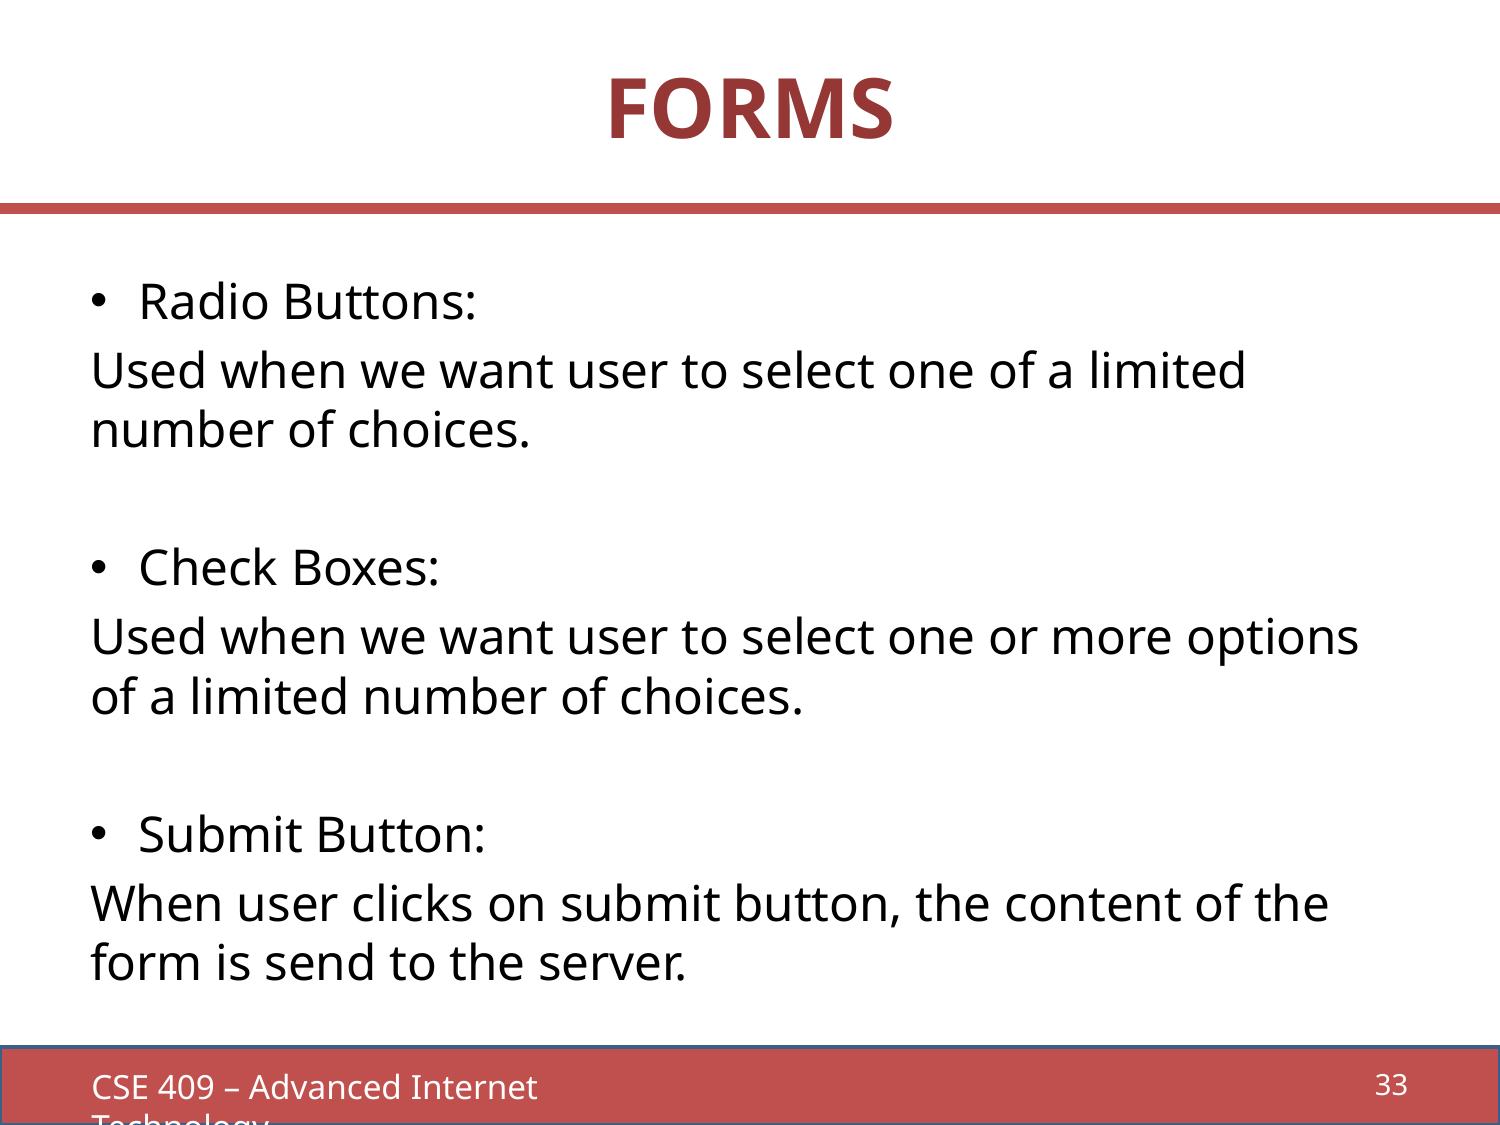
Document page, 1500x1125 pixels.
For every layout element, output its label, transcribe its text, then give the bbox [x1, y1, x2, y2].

list Radio Buttons: Used when we want user to select one of a limited number of choices. Check Boxes: Used when we want user to select one or more options of a limited number of choices. Submit Button: When user clicks on submit button, the content of the form is send to the server. [75, 262, 1425, 1005]
title FORMS [0, 30, 1500, 180]
